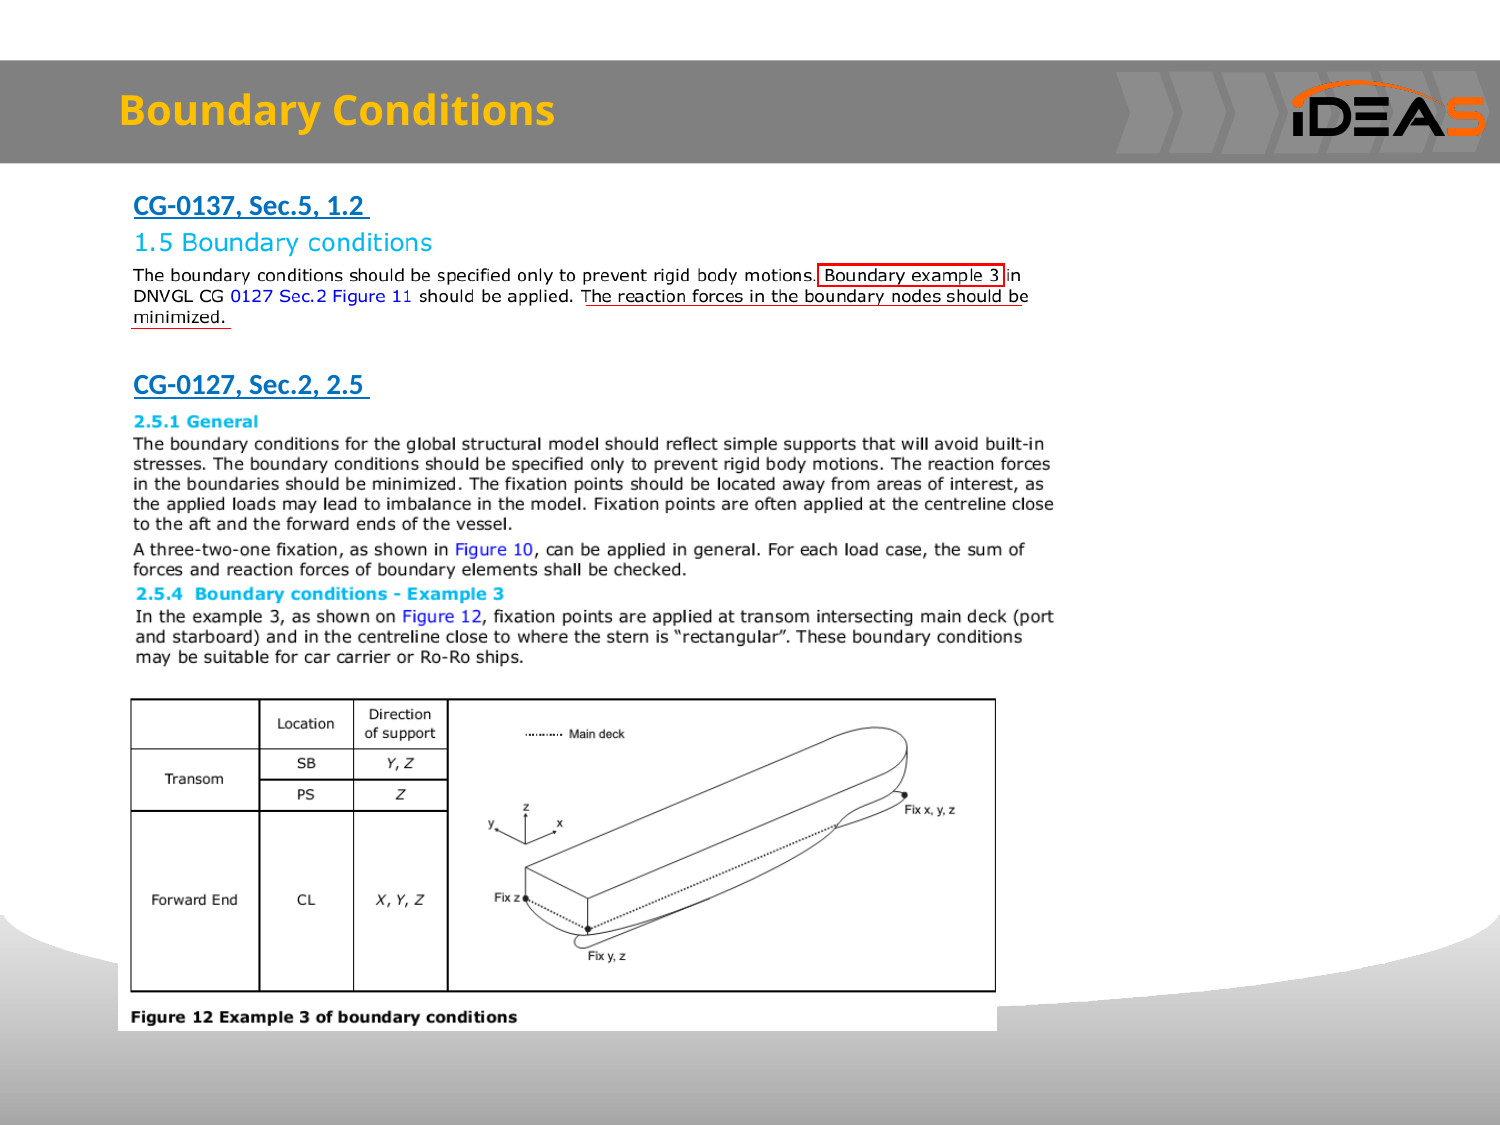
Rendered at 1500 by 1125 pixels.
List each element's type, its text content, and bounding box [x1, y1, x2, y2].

picture [131, 229, 1041, 332]
title Boundary Conditions [103, 71, 1397, 153]
text_box CG-0137, Sec.5, 1.2 [118, 178, 395, 229]
picture [118, 690, 997, 1031]
picture [1397, 80, 1485, 136]
picture [131, 583, 1064, 681]
picture [131, 412, 1064, 581]
text_box CG-0127, Sec.2, 2.5 [118, 358, 395, 408]
